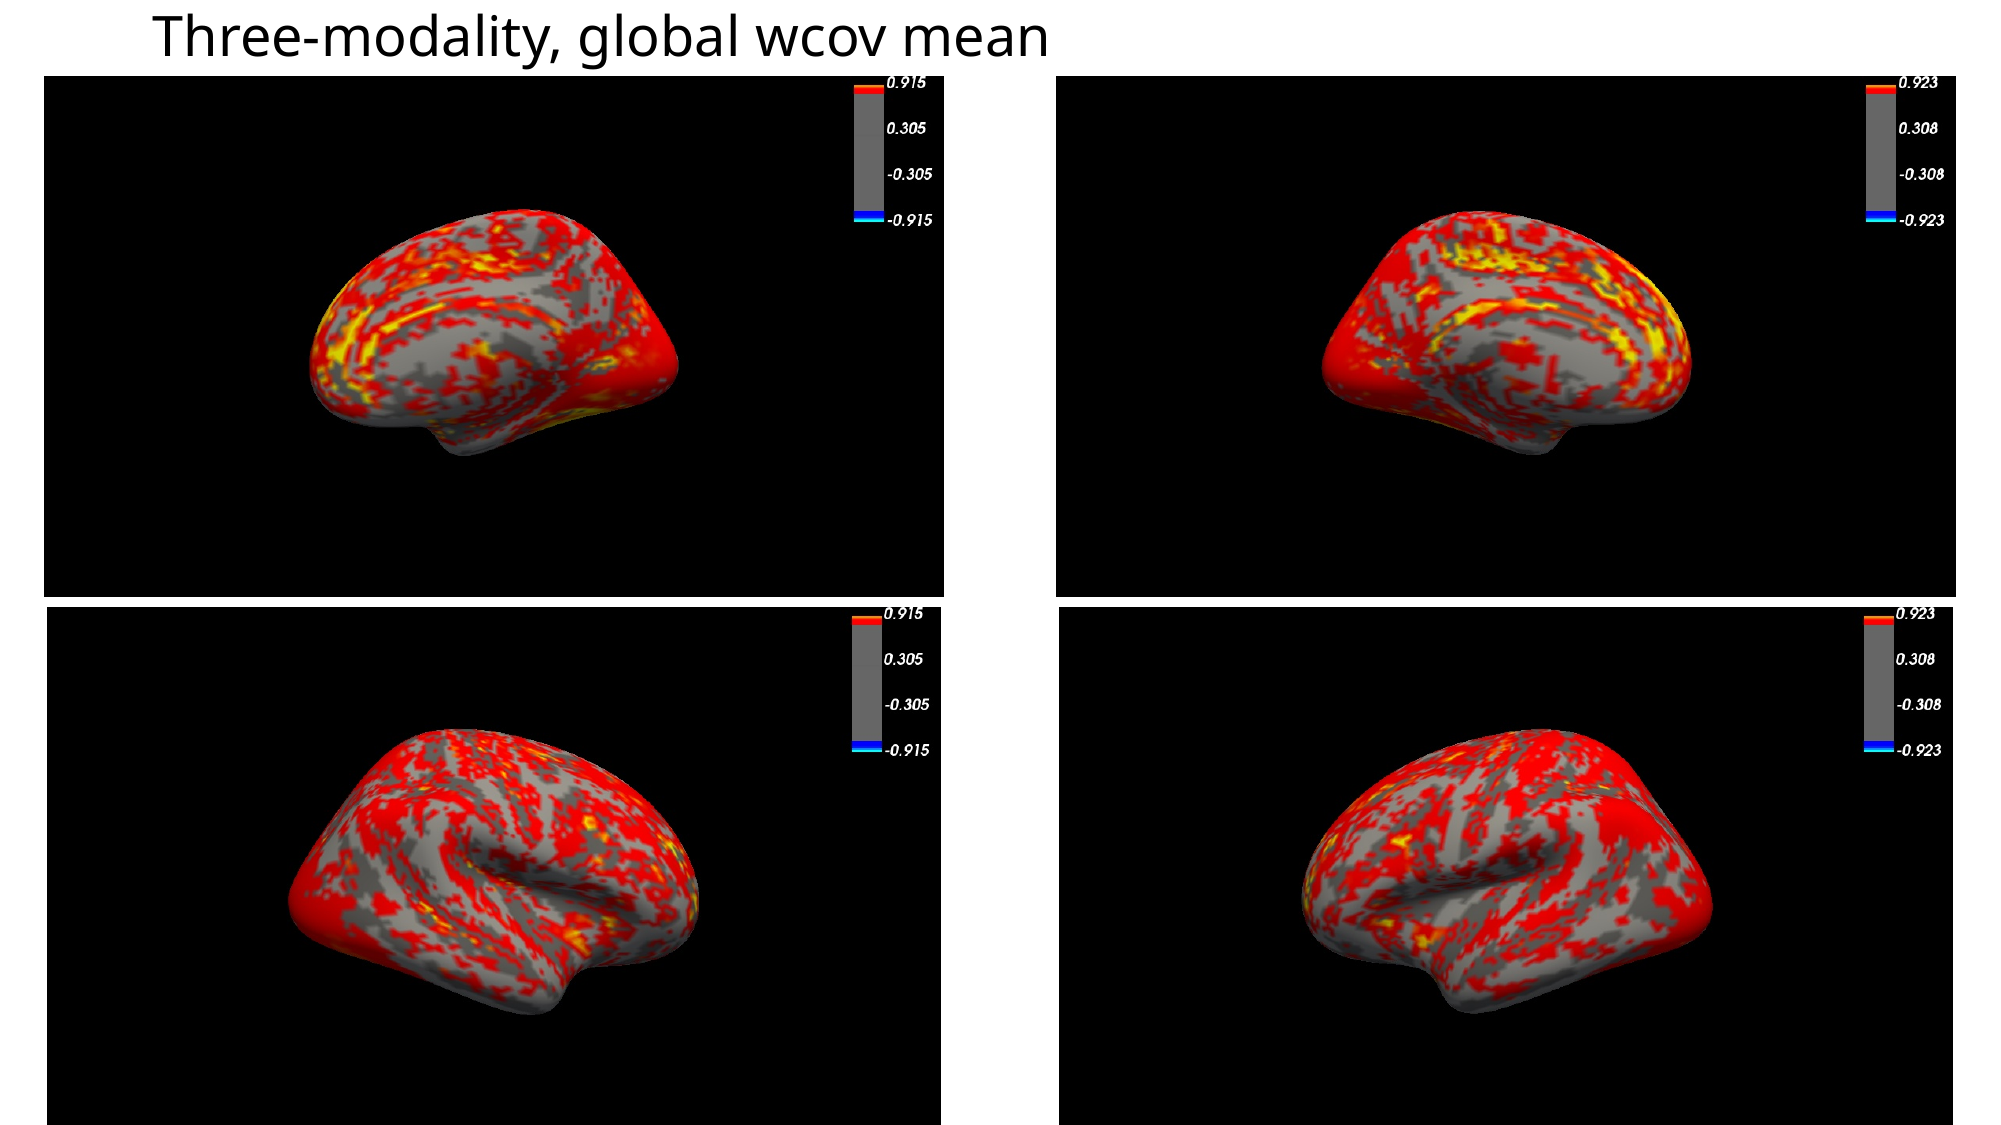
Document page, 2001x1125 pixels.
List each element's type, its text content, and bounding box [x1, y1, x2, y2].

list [44, 76, 944, 597]
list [47, 607, 941, 1125]
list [1056, 76, 1956, 597]
title Three-modality, global wcov mean [137, 0, 1863, 77]
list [1059, 607, 1953, 1125]
